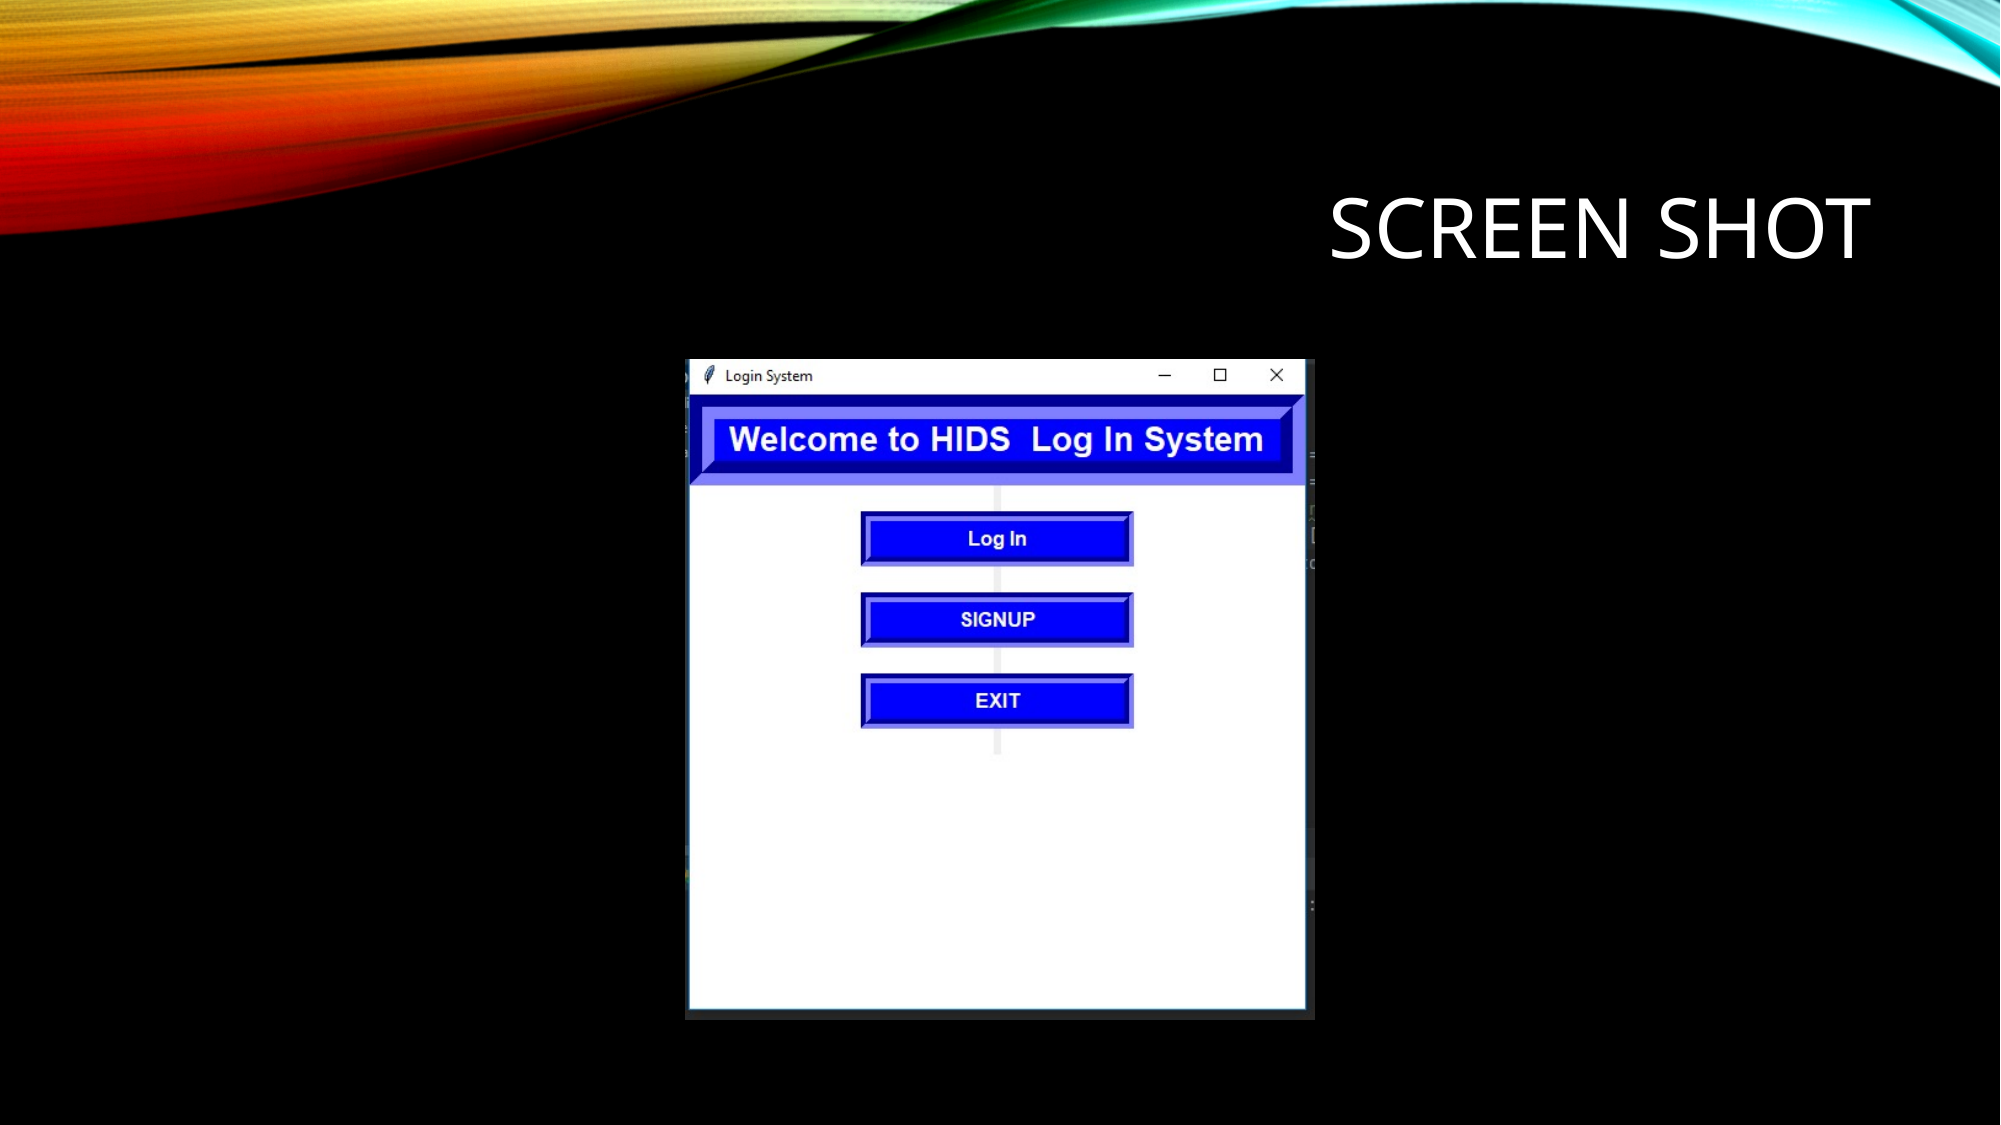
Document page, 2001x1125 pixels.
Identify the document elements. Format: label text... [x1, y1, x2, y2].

title Screen shot [474, 125, 1888, 338]
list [685, 359, 1315, 1021]
picture [0, 0, 2000, 237]
